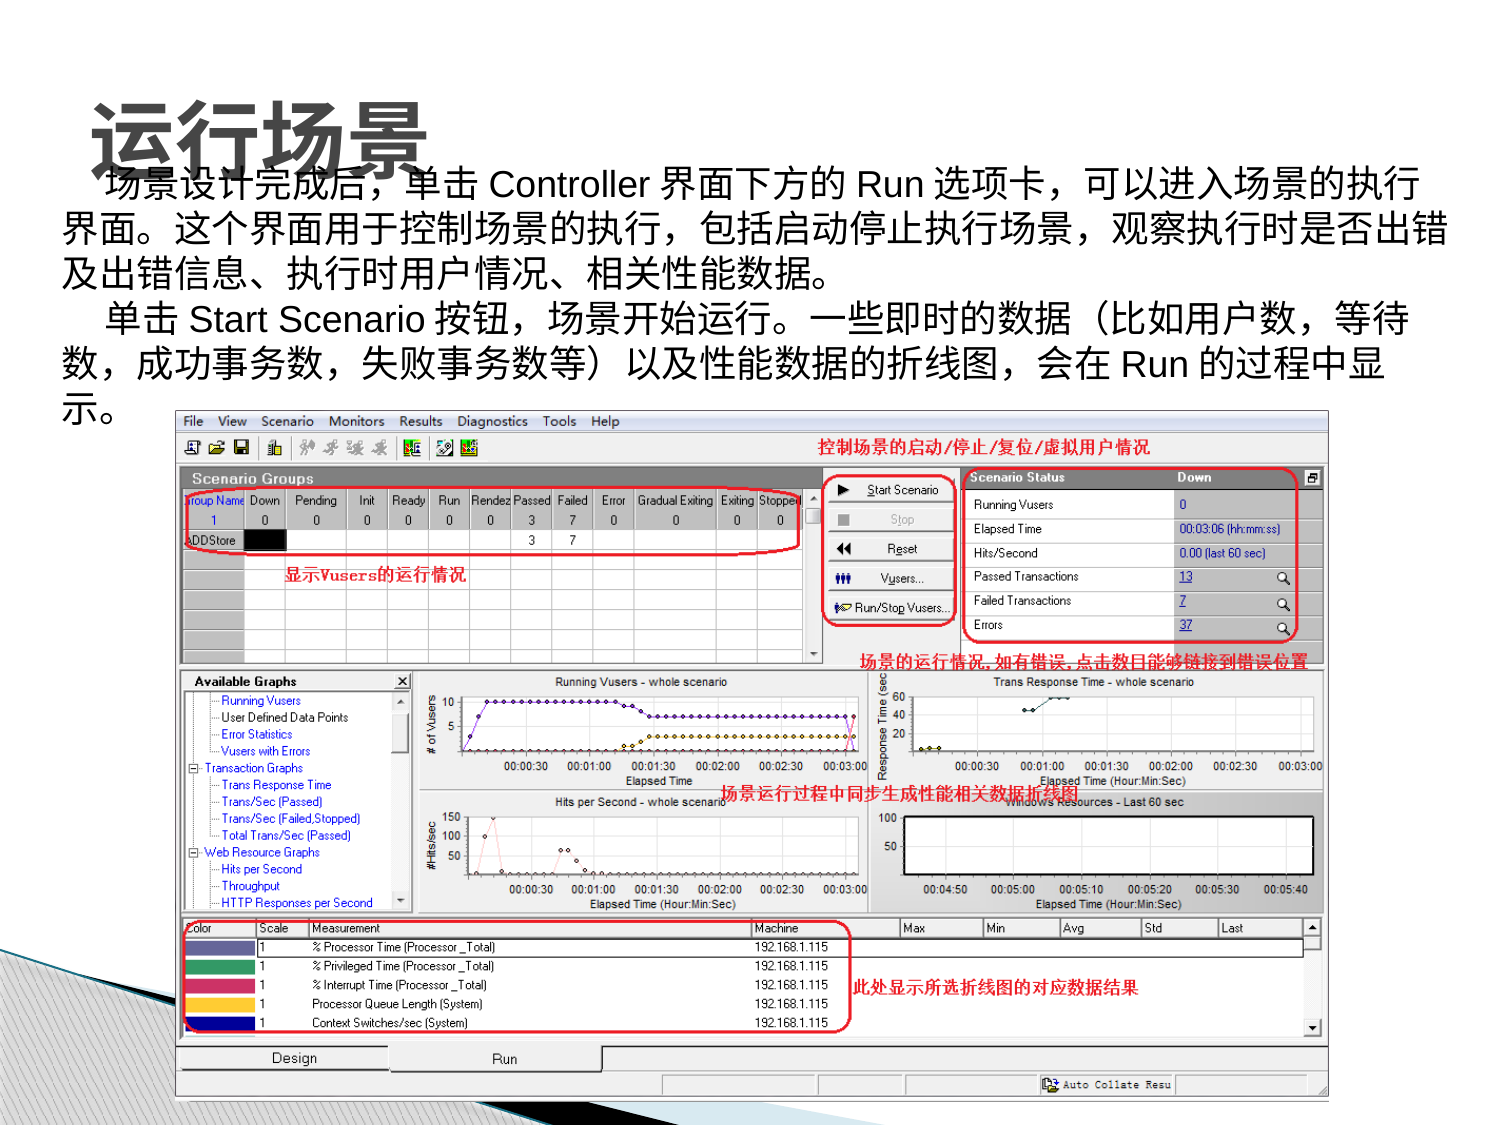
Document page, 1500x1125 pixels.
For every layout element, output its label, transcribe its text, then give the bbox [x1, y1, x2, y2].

title 运行场景 [75, 45, 1425, 152]
picture [175, 409, 1329, 1102]
text_box 场景设计完成后，单击Controller界面下方的Run选项卡，可以进入场景的执行界面。这个界面用于控制场景的执行，包括启动停止执行场景，观察执行时是否出错及出错信息、执行时用户情况、相关性能数据。 单击Start Scenario按钮，场景开始运行。一些即时的数据（比如用户数，等待数，成功事务数，失败事务数等）以及性能数据的折线图，会在Run的过程中显示。 [46, 152, 1465, 438]
